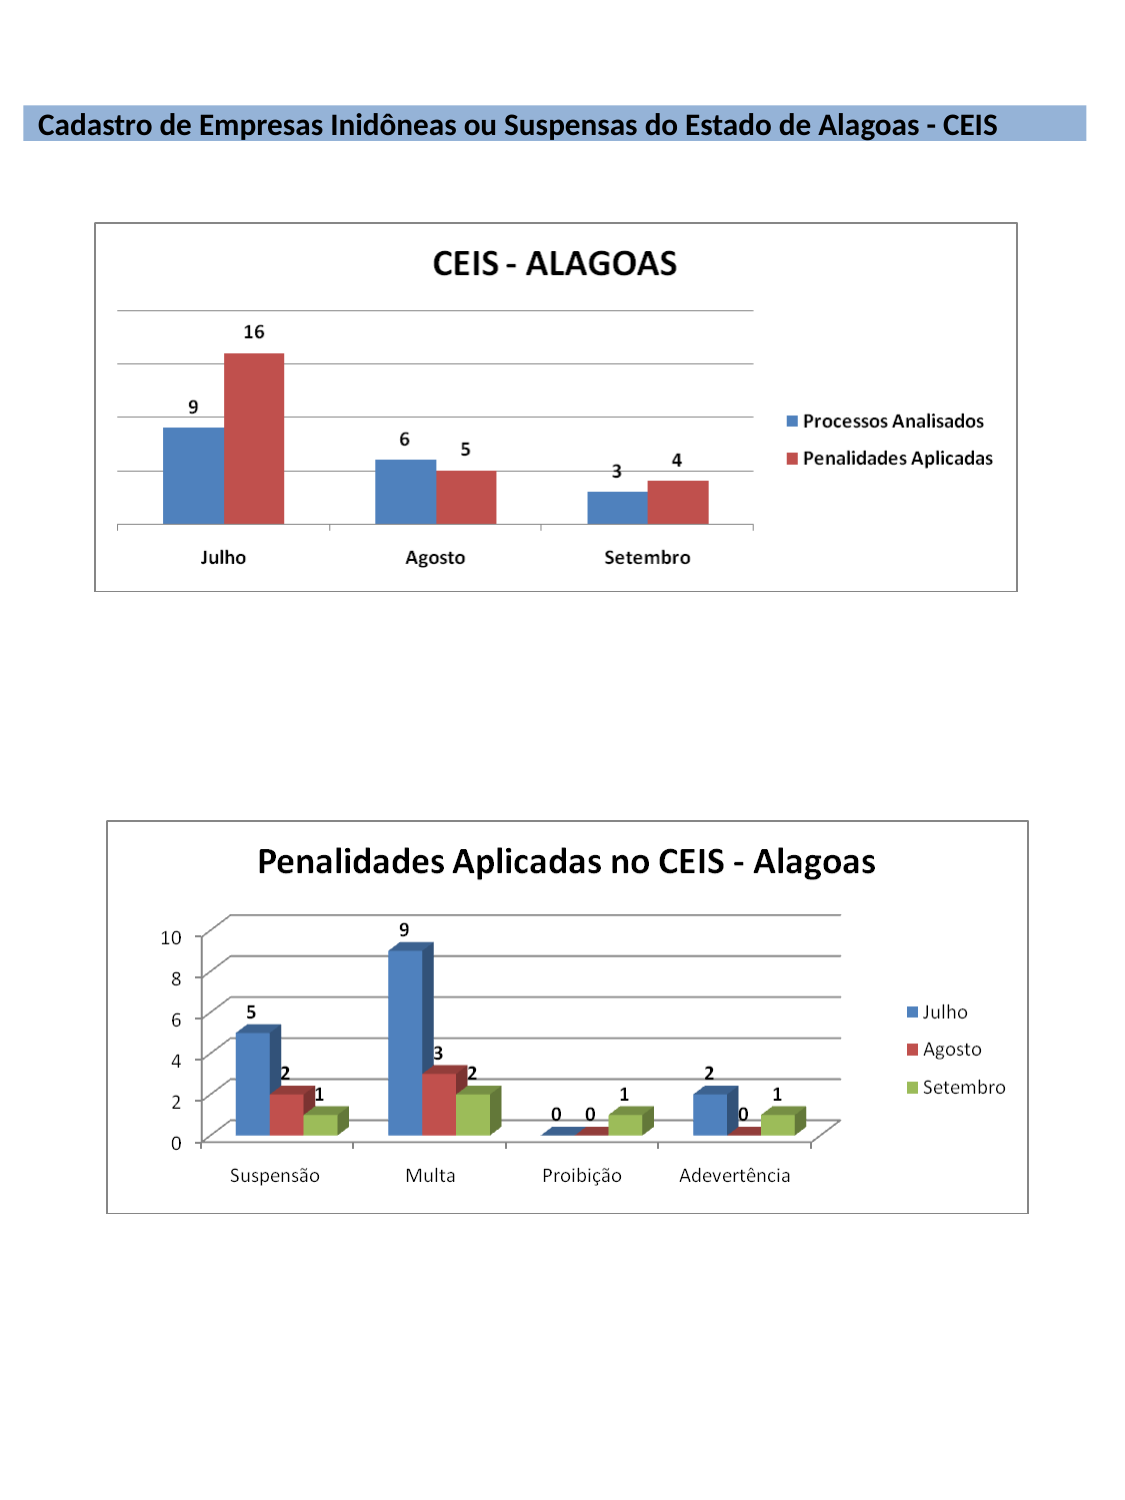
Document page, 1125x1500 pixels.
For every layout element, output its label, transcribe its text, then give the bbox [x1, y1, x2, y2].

text_box Cadastro de Empresas Inidôneas ou Suspensas do Estado de Alagoas - CEIS [21, 103, 1089, 143]
picture [93, 222, 1018, 592]
picture [105, 820, 1030, 1215]
